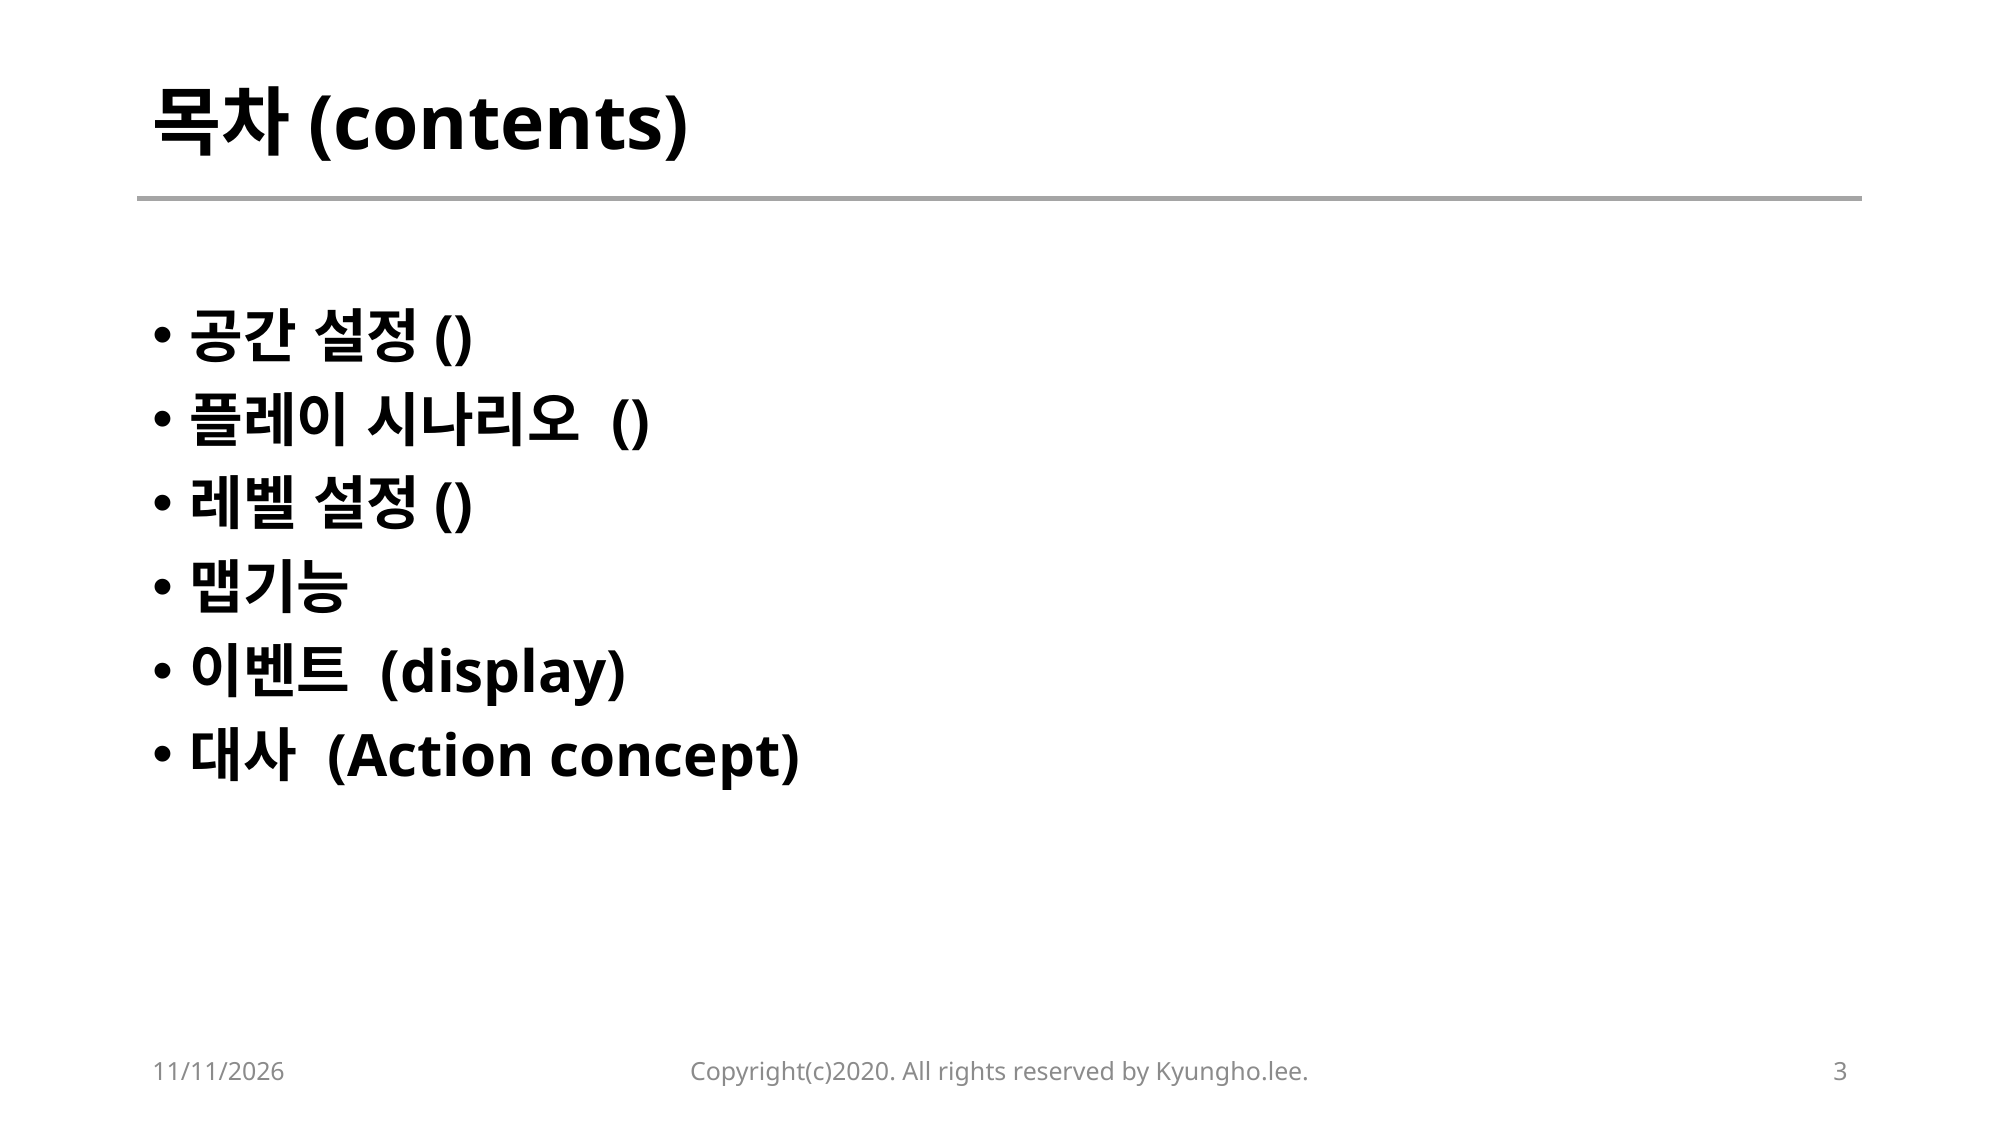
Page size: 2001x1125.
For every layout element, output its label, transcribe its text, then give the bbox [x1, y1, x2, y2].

list 공간 설정() 플레이 시나리오 () 레벨 설정() 맵기능 이벤트 (display) 대사 (Action concept) [137, 299, 1863, 1014]
title 목차(contents) [137, 59, 1863, 191]
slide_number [137, 1042, 588, 1103]
footer Copyright(c)2020. All rights reserved by Kyungho.lee. [662, 1042, 1338, 1103]
slide_number 3 [1412, 1042, 1863, 1103]
